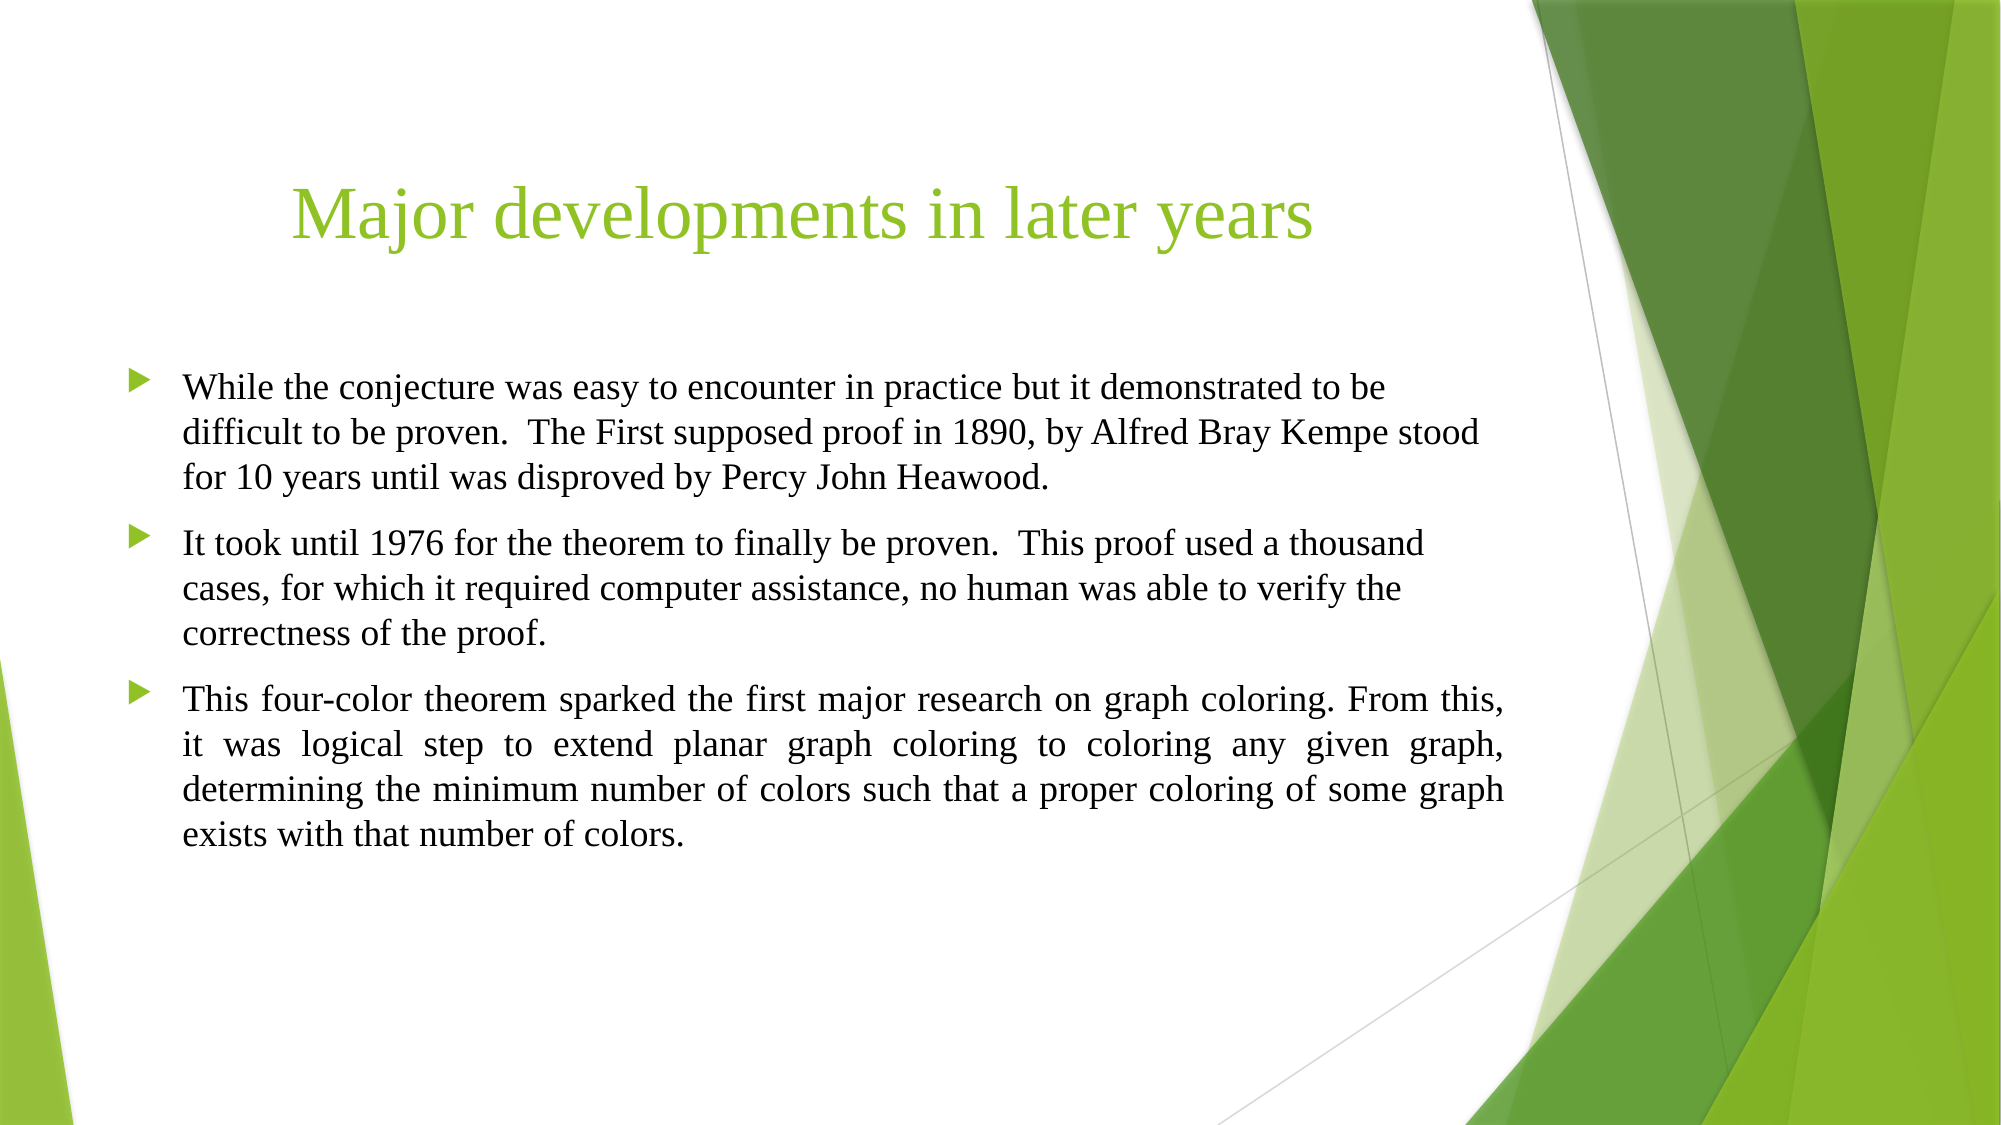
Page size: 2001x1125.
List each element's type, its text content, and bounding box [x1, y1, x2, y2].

title Major developments in later years [111, 99, 1522, 317]
list While the conjecture was easy to encounter in practice but it demonstrated to be difficult to be proven. The First supposed proof in 1890, by Alfred Bray Kempe stood for 10 years until was disproved by Percy John Heawood. It took until 1976 for the theorem to finally be proven. This proof used a thousand cases, for which it required computer assistance, no human was able to verify the correctness of the proof. This four-color theorem sparked the first major research on graph coloring. From this, it was logical step to extend planar graph coloring to coloring any given graph, determining the minimum number of colors such that a proper coloring of some graph exists with that number of colors. [111, 354, 1522, 992]
